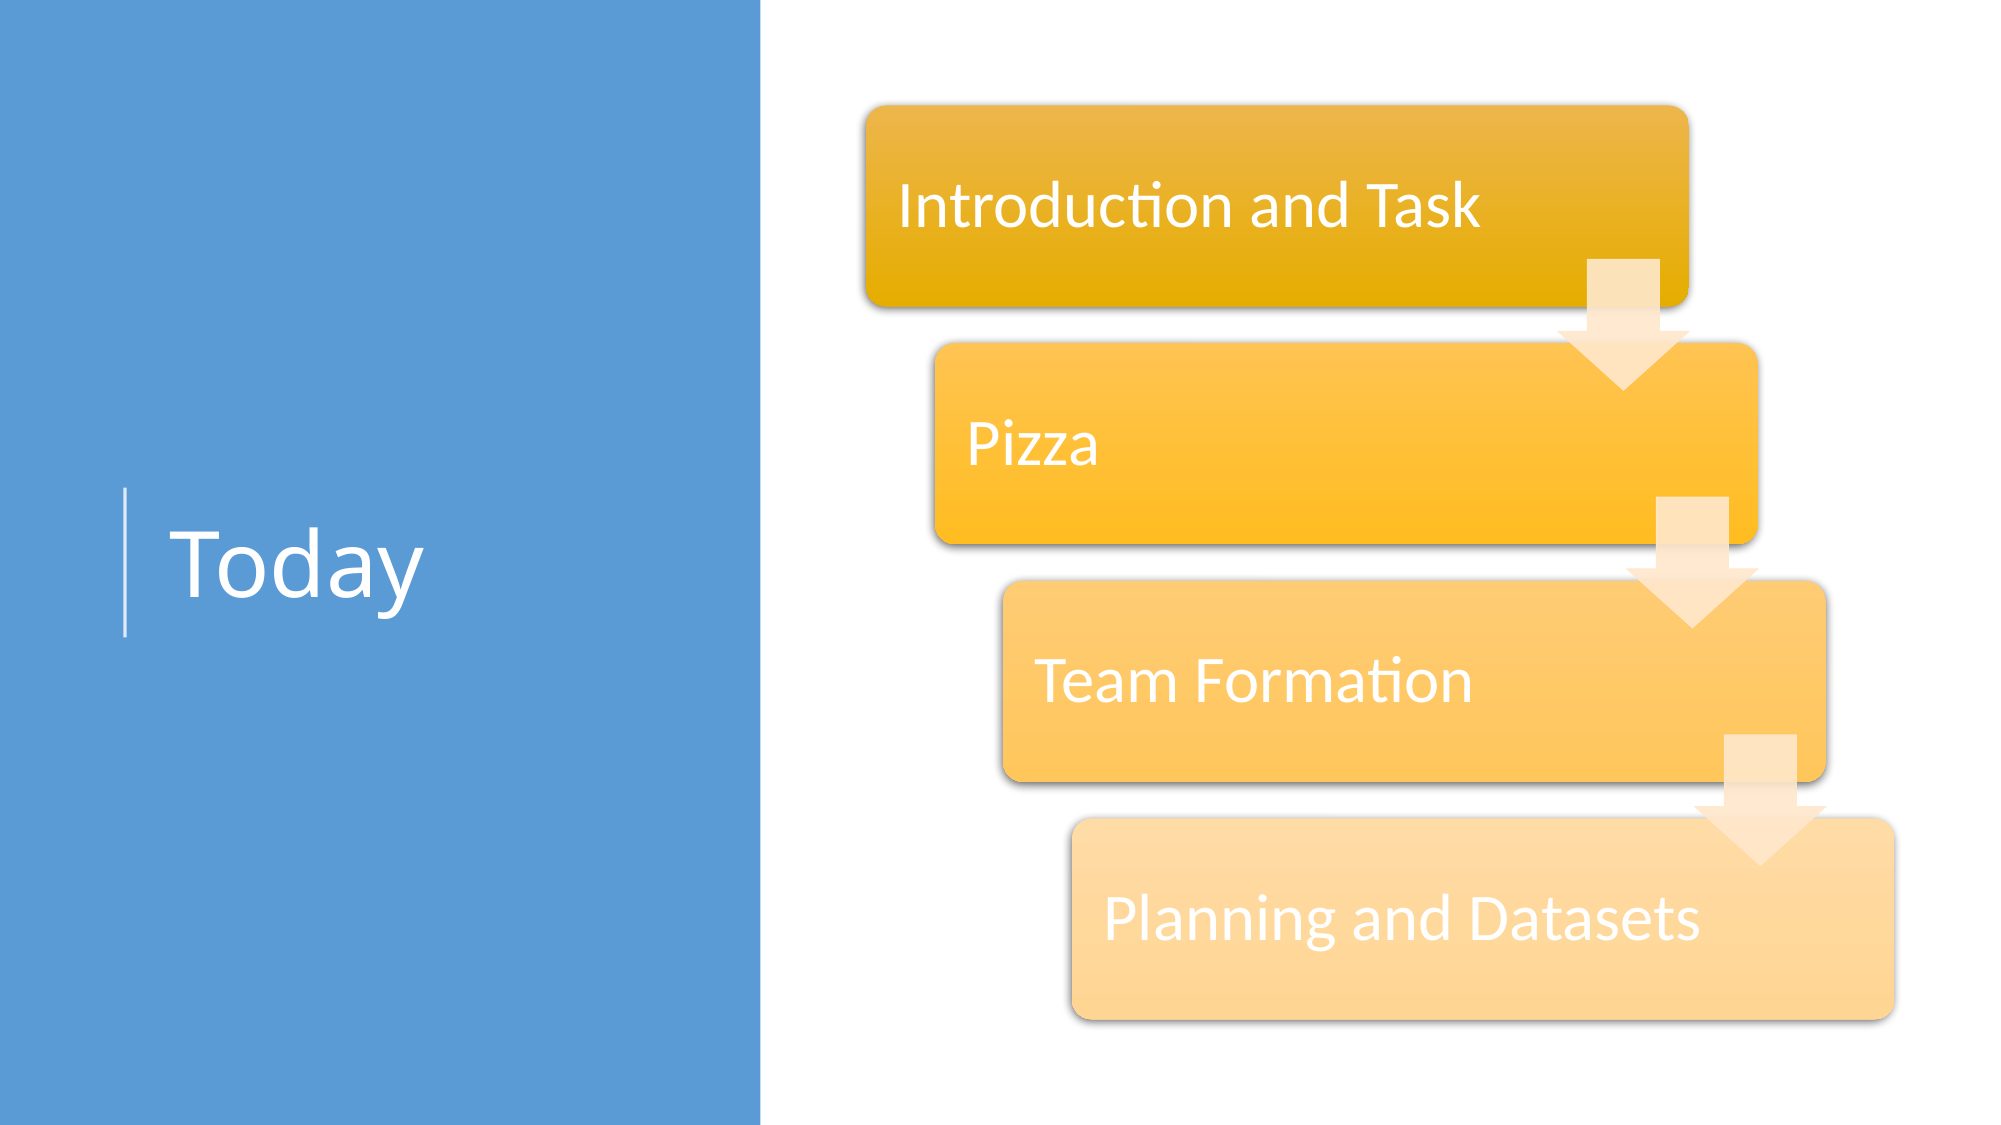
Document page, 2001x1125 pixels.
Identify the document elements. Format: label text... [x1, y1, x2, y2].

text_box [866, 105, 1895, 1020]
title Today [154, 116, 708, 1020]
text_box [0, 0, 761, 1125]
